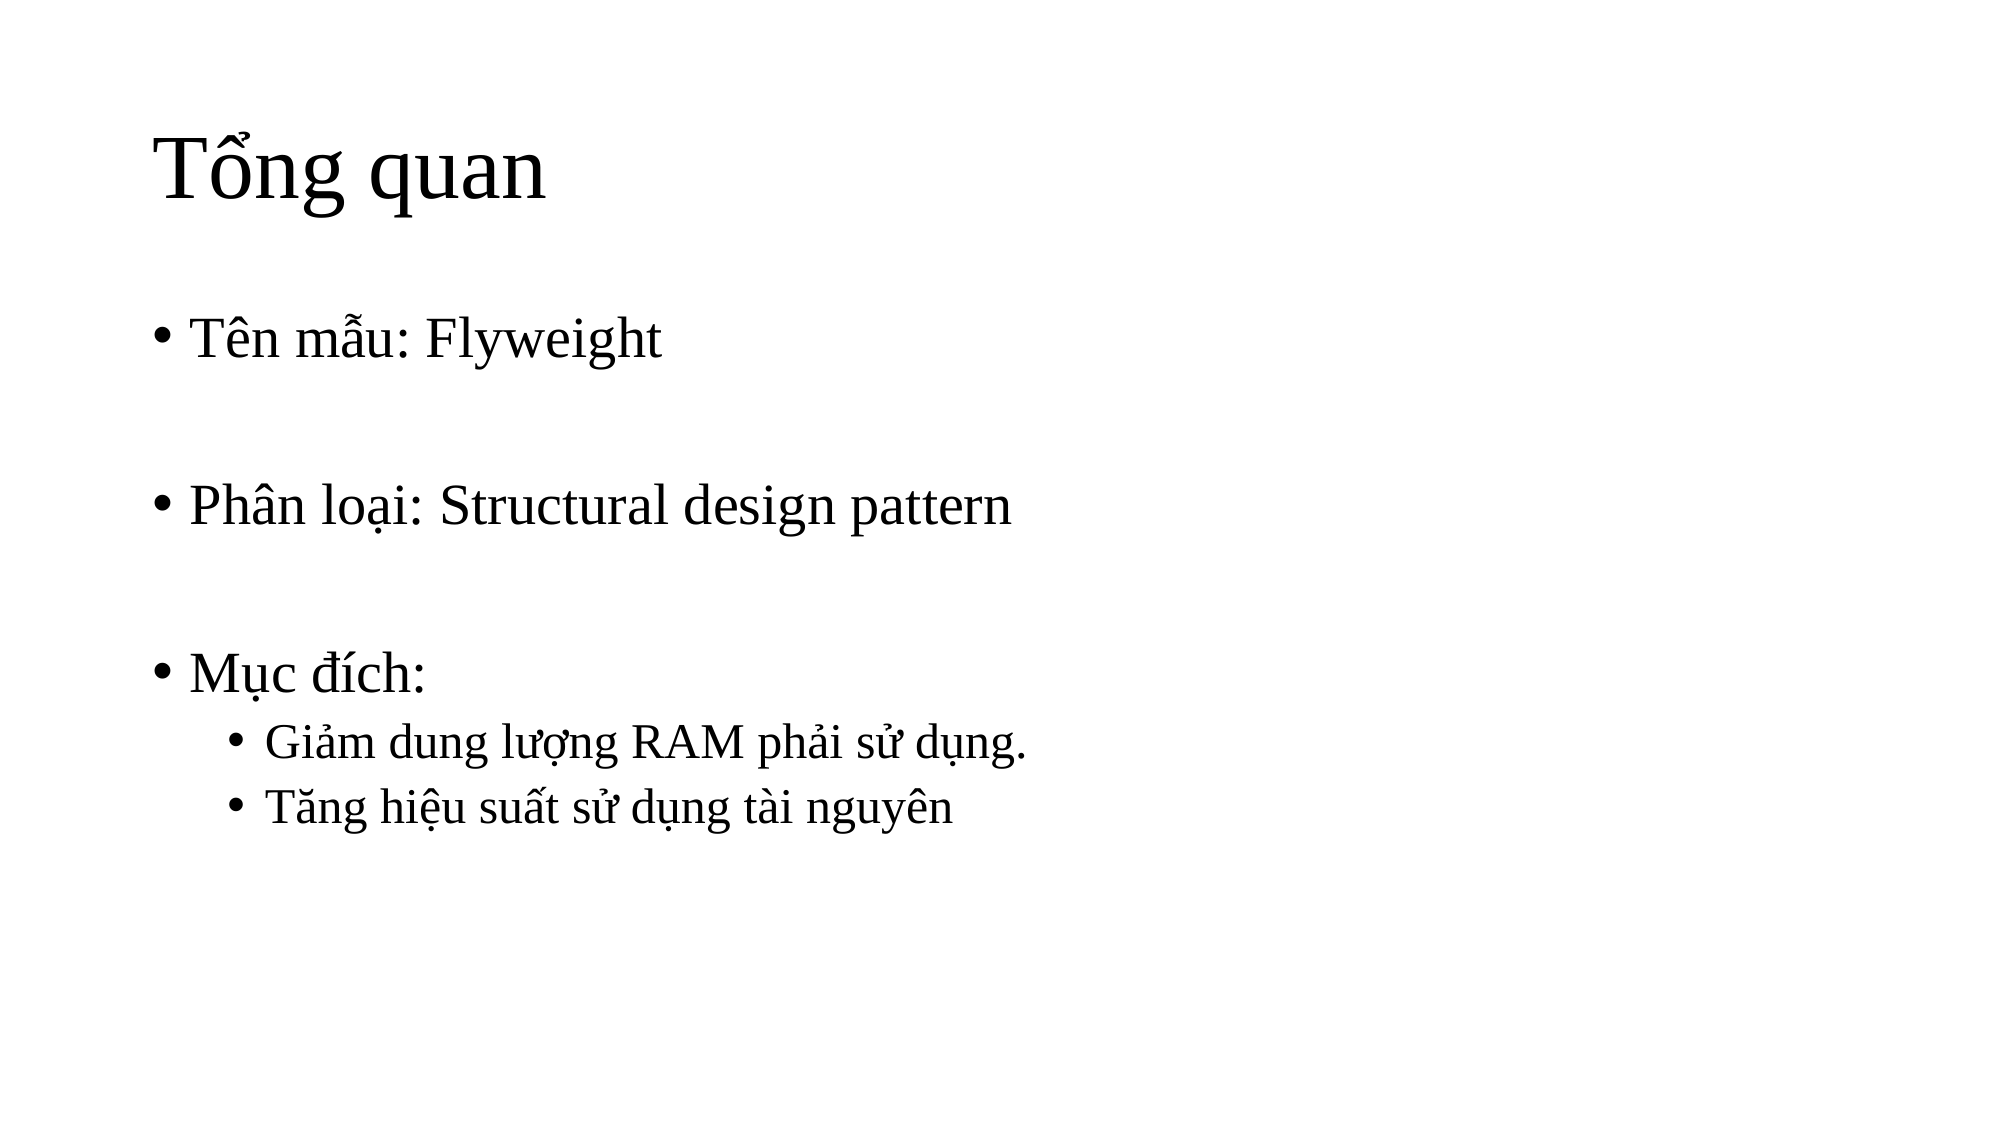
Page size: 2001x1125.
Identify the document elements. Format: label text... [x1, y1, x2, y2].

list Tên mẫu: Flyweight Phân loại: Structural design pattern Mục đích: Giảm dung lượng RAM phải sử dụng. Tăng hiệu suất sử dụng tài nguyên [137, 299, 1863, 1014]
title Tổng quan [137, 59, 1863, 278]
